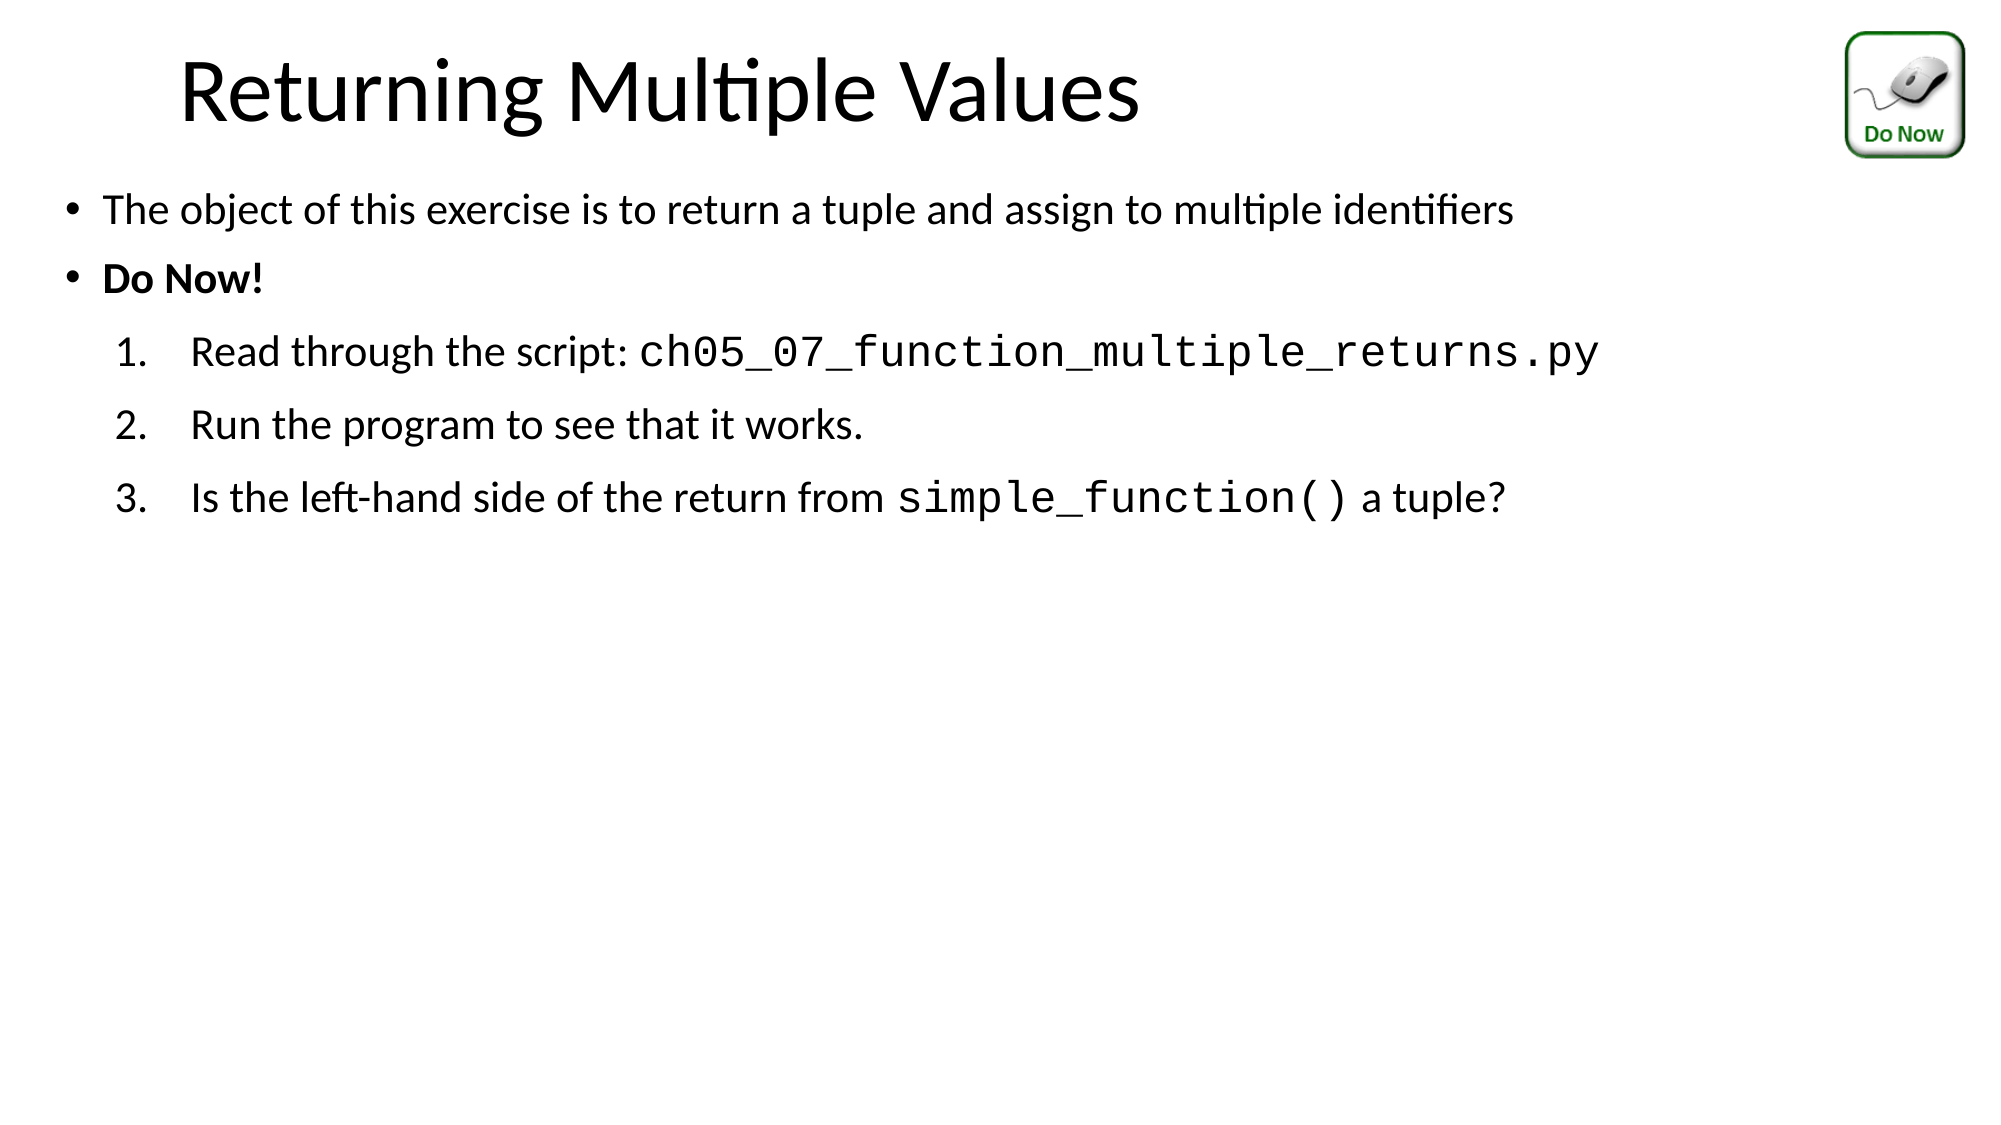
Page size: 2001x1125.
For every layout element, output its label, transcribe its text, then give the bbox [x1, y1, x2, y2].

picture [1836, 29, 1972, 164]
title Returning Multiple Values [164, 24, 1836, 159]
list The object of this exercise is to return a tuple and assign to multiple identifiers Do Now! Read through the script: ch05_07_function_multiple_returns.py Run the program to see that it works. Is the left-hand side of the return from simple_function() a tuple? [50, 179, 1950, 1005]
